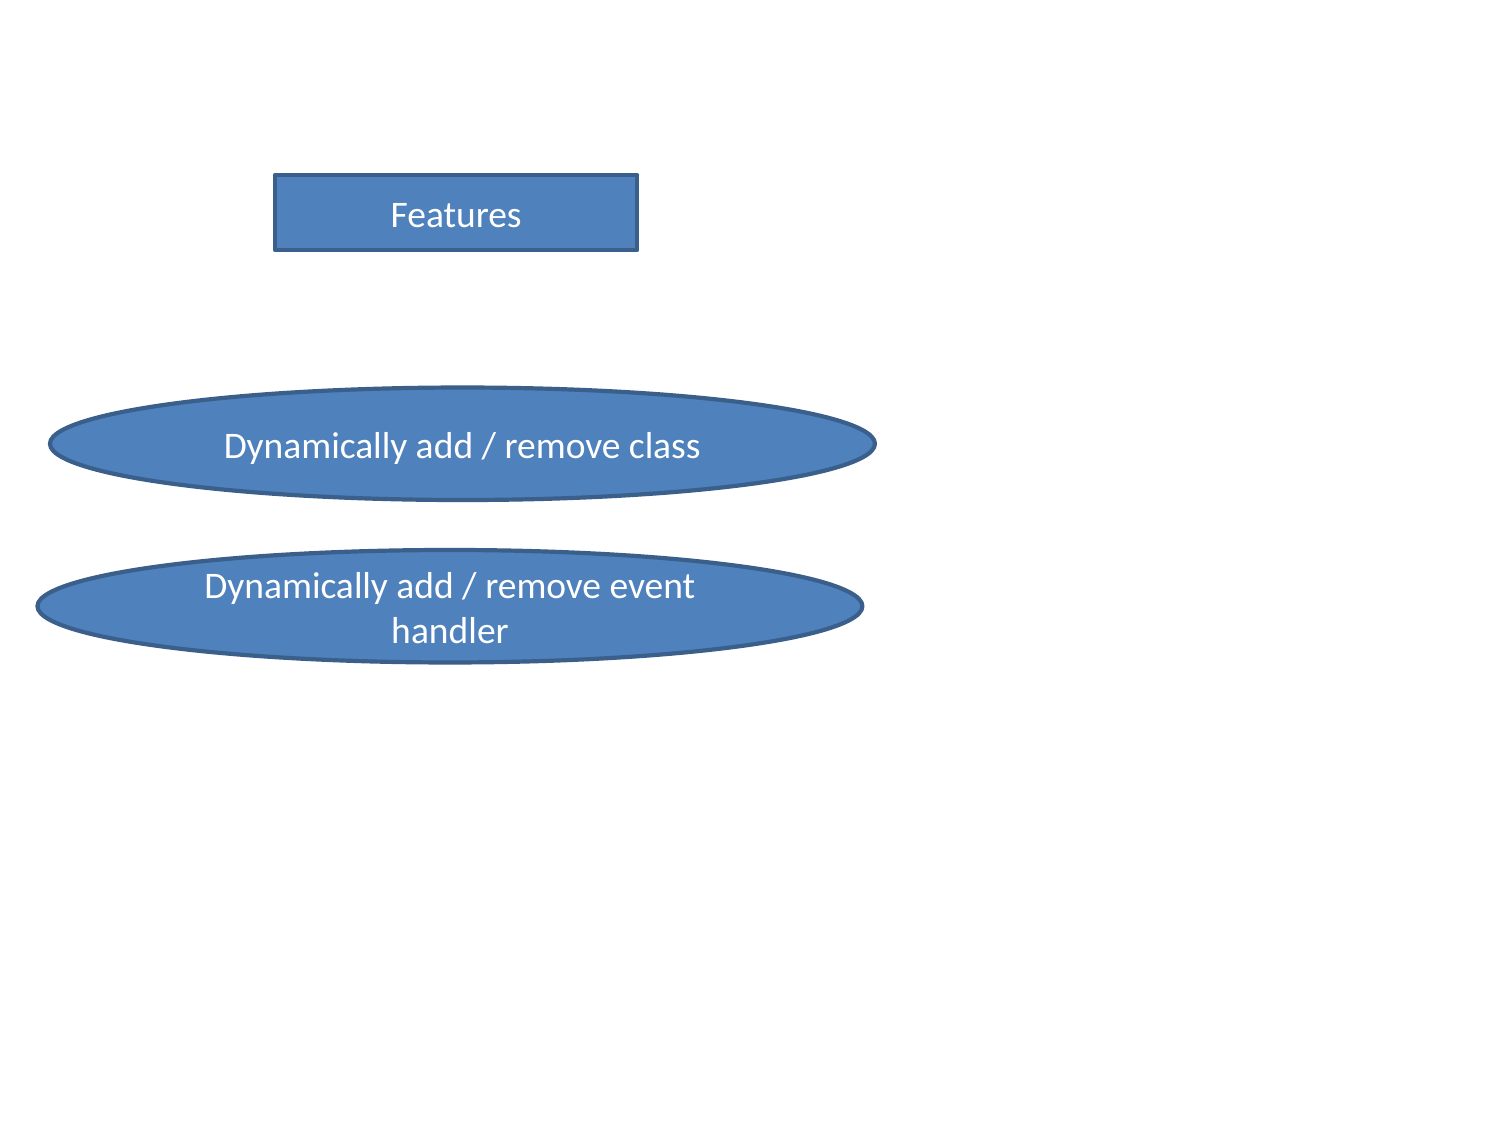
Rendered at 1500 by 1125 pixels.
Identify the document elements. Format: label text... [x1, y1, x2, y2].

text_box Features [273, 173, 639, 252]
text_box Dynamically add / remove class [47, 385, 877, 503]
text_box Dynamically add / remove event handler [35, 547, 865, 665]
